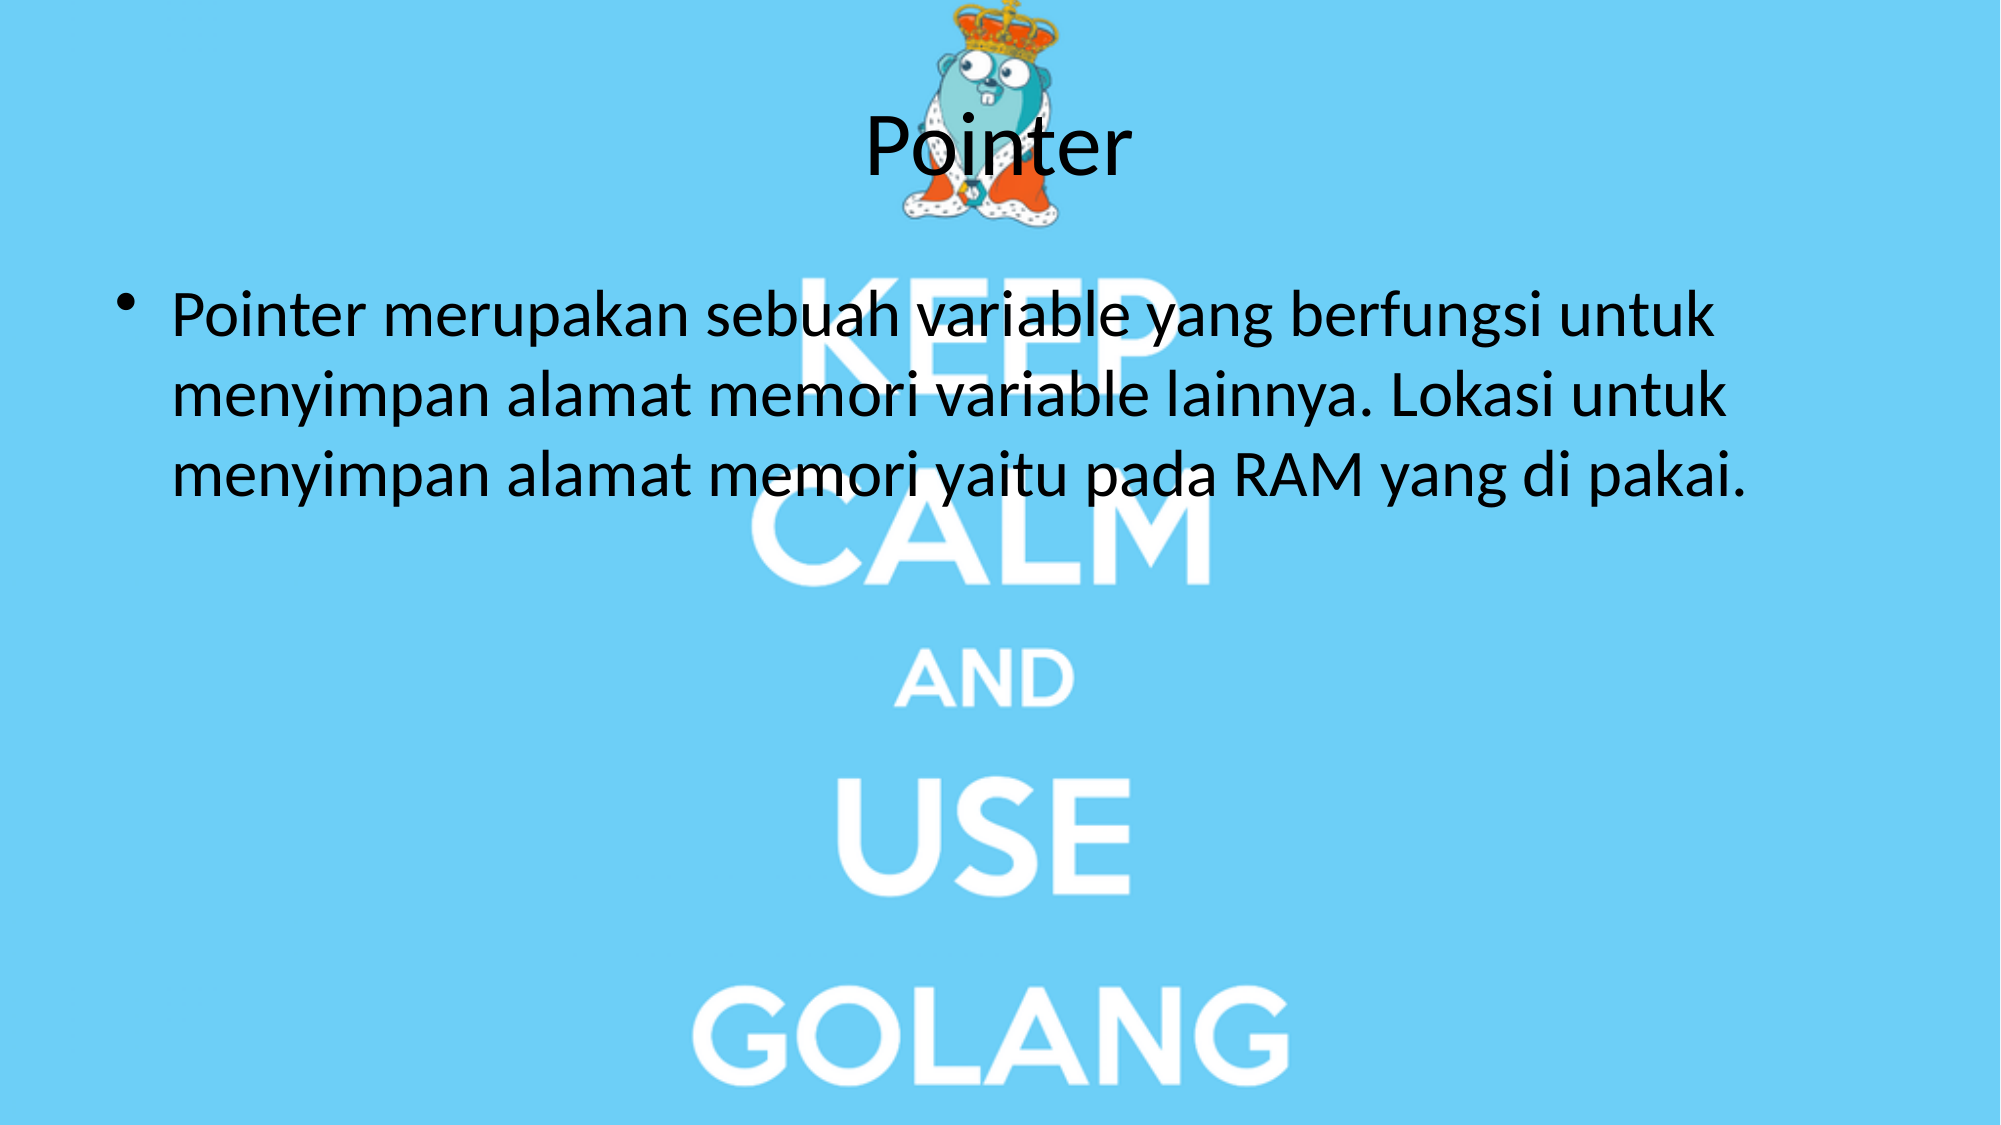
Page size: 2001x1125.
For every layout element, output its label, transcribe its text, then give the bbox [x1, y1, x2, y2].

title Pointer [99, 45, 1900, 233]
picture [0, 0, 2001, 1125]
list Pointer merupakan sebuah variable yang berfungsi untuk menyimpan alamat memori variable lainnya. Lokasi untuk menyimpan alamat memori yaitu pada RAM yang di pakai. [99, 262, 1900, 1005]
